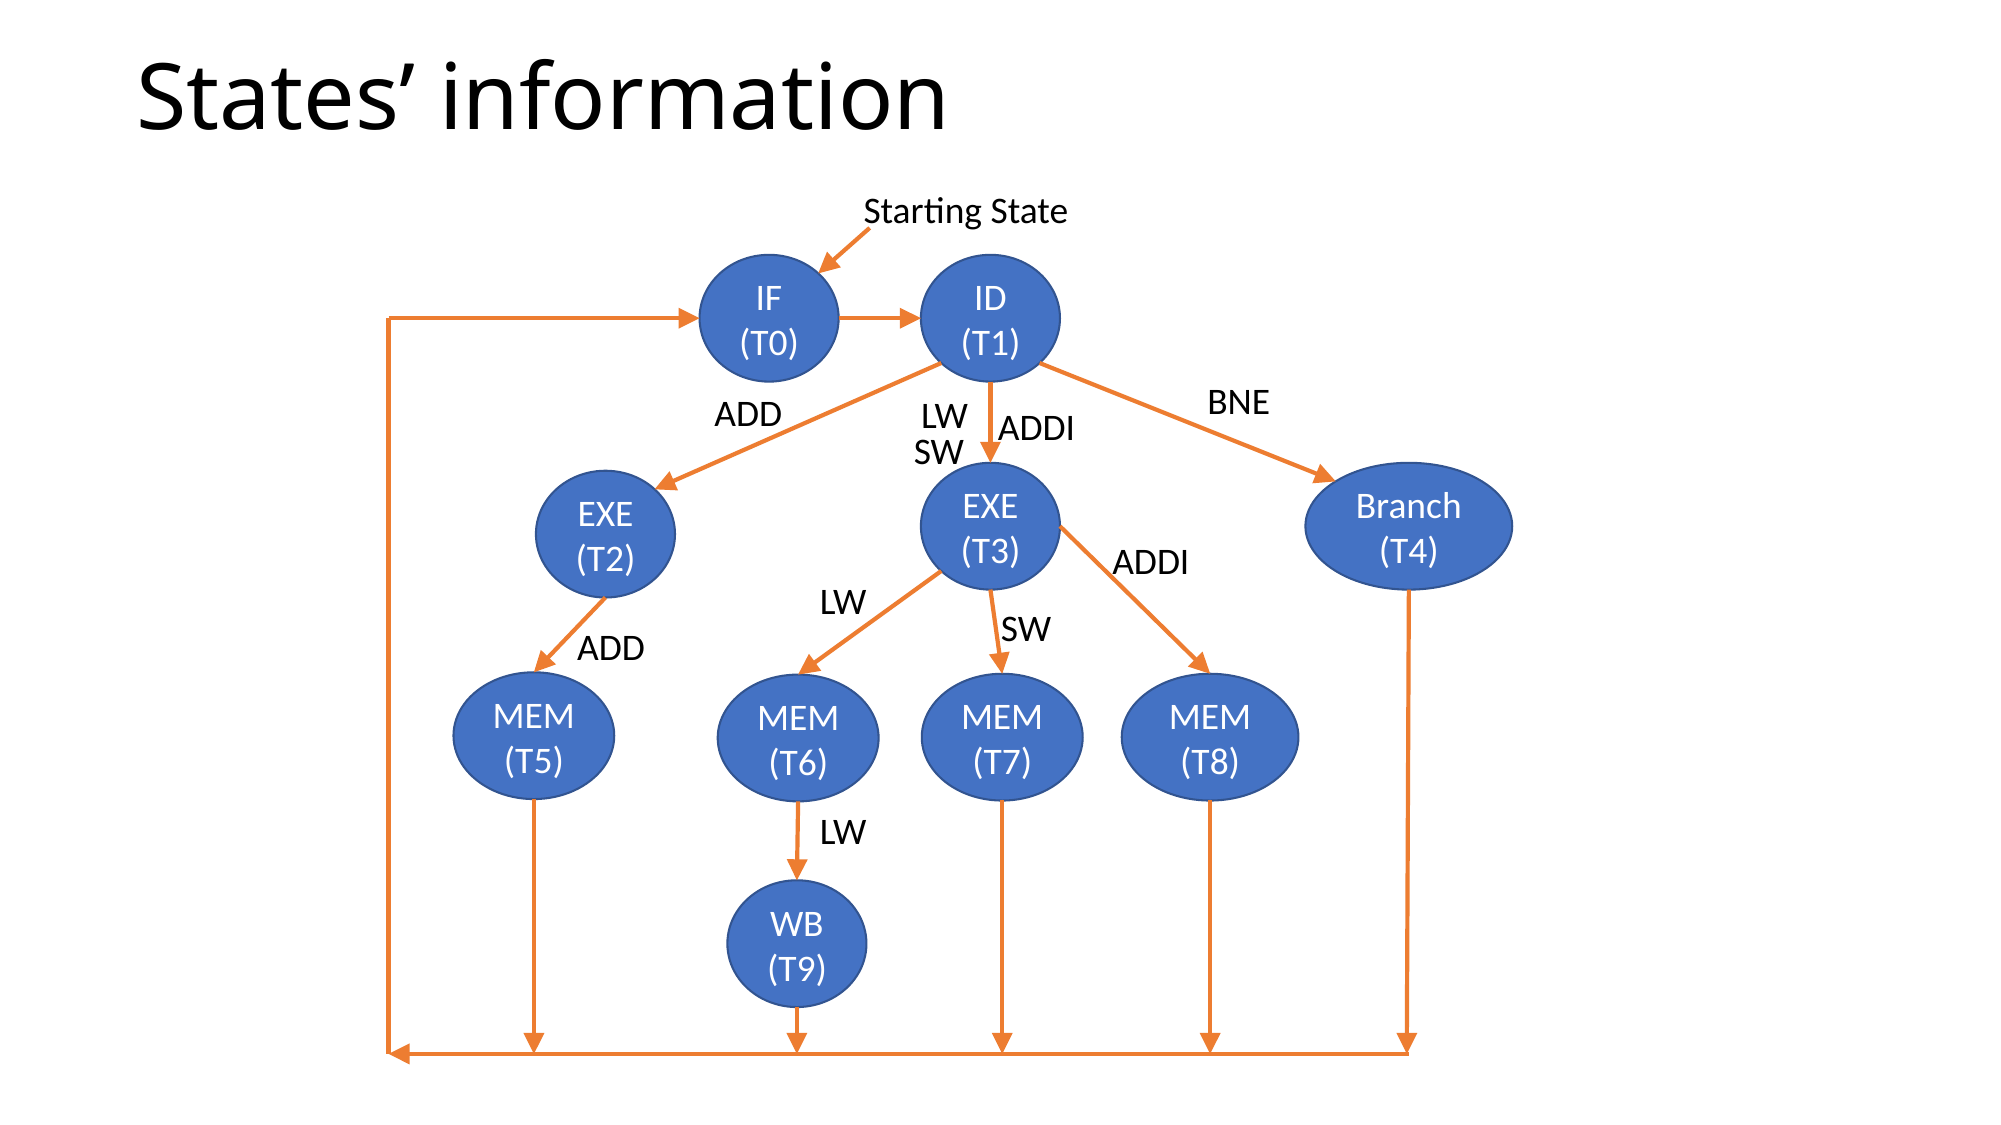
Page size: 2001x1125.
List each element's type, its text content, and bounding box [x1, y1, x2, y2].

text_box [388, 179, 1513, 1054]
title States’ information [121, 35, 1847, 164]
